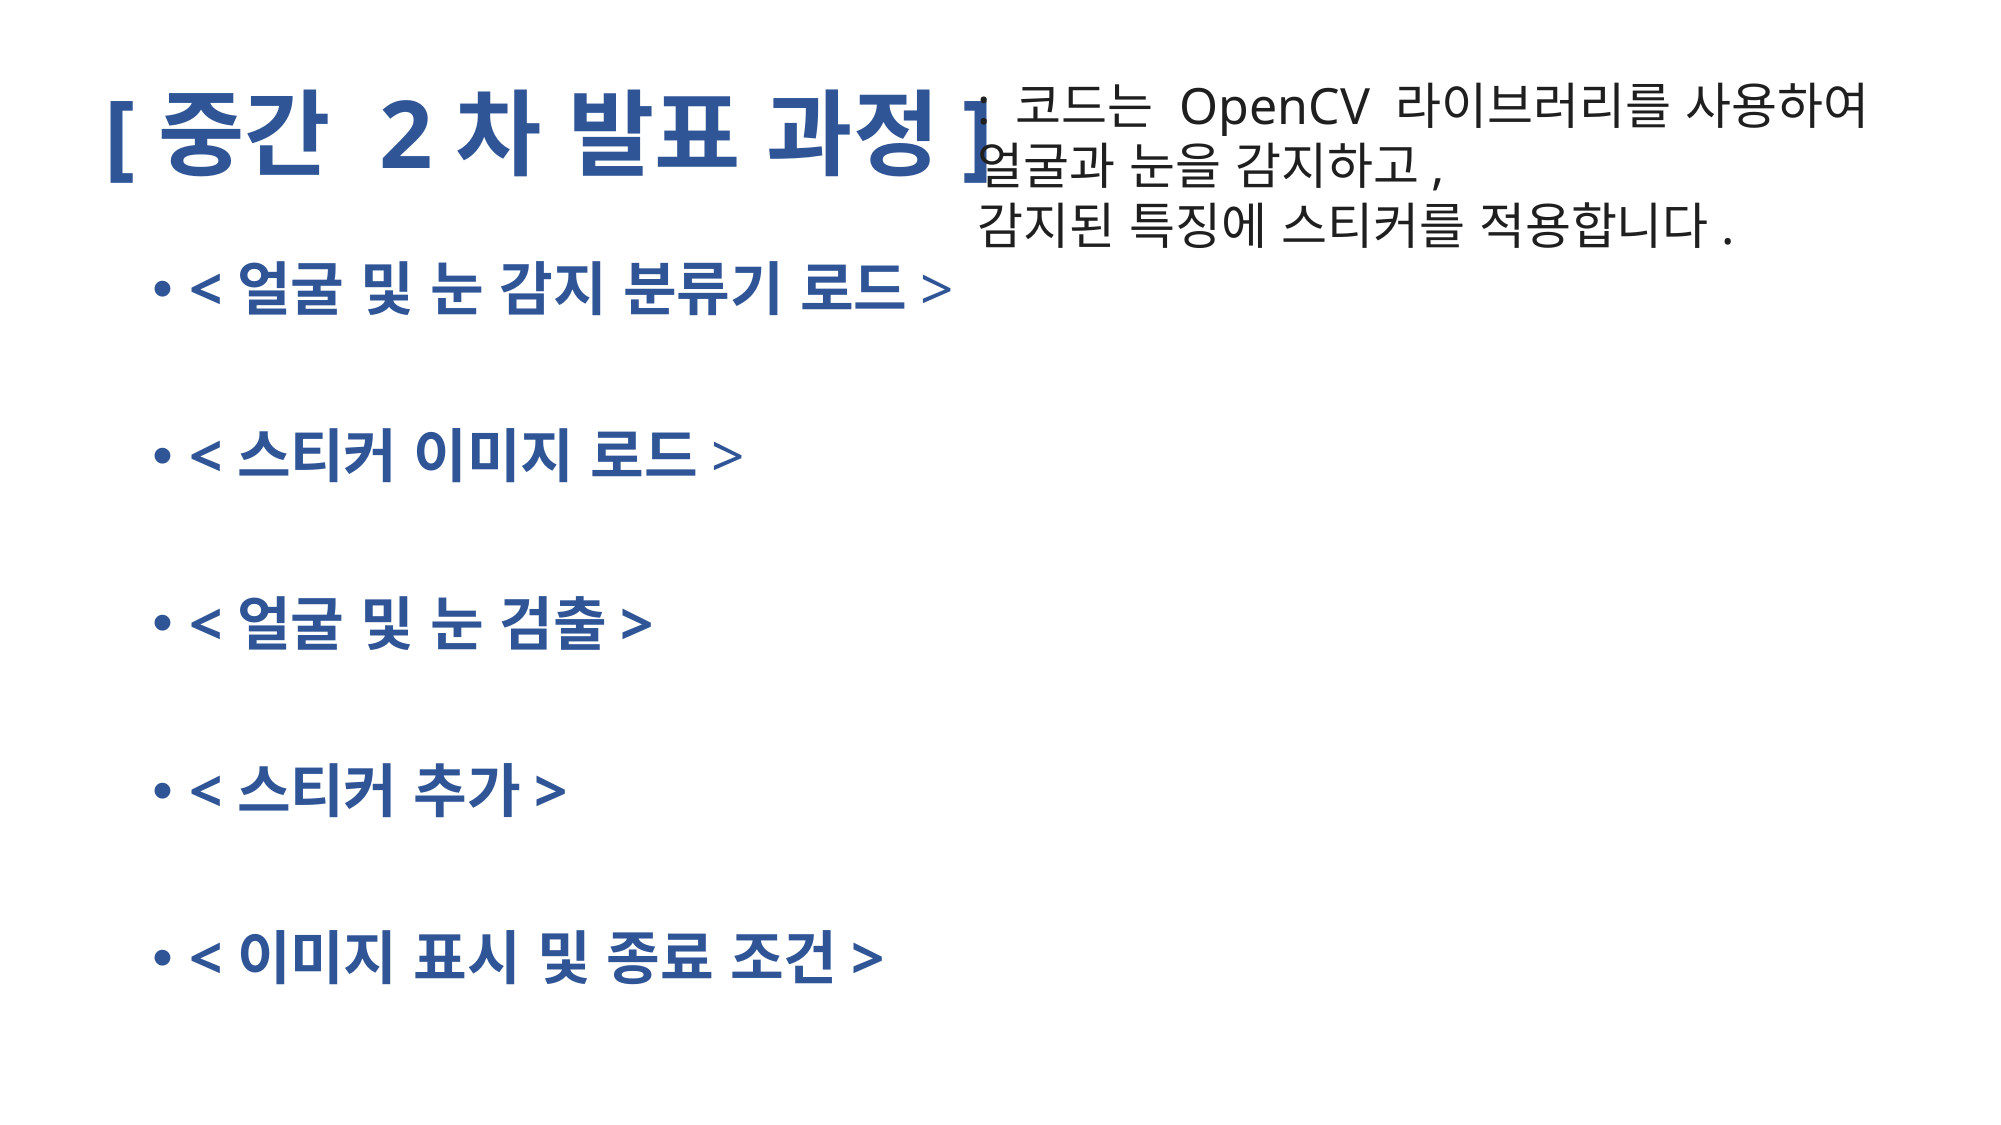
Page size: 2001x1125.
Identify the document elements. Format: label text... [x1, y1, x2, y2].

list <얼굴 및 눈 감지 분류기 로드> <스티커 이미지 로드> <얼굴 및 눈 검출> <스티커 추가> <이미지 표시 및 종료 조건> [137, 252, 1863, 1015]
text_box : 코드는 OpenCV 라이브러리를 사용하여 얼굴과 눈을 감지하고, 감지된 특징에 스티커를 적용합니다. [962, 67, 1963, 263]
text_box [중간 2차 발표 과정] [89, 67, 962, 195]
